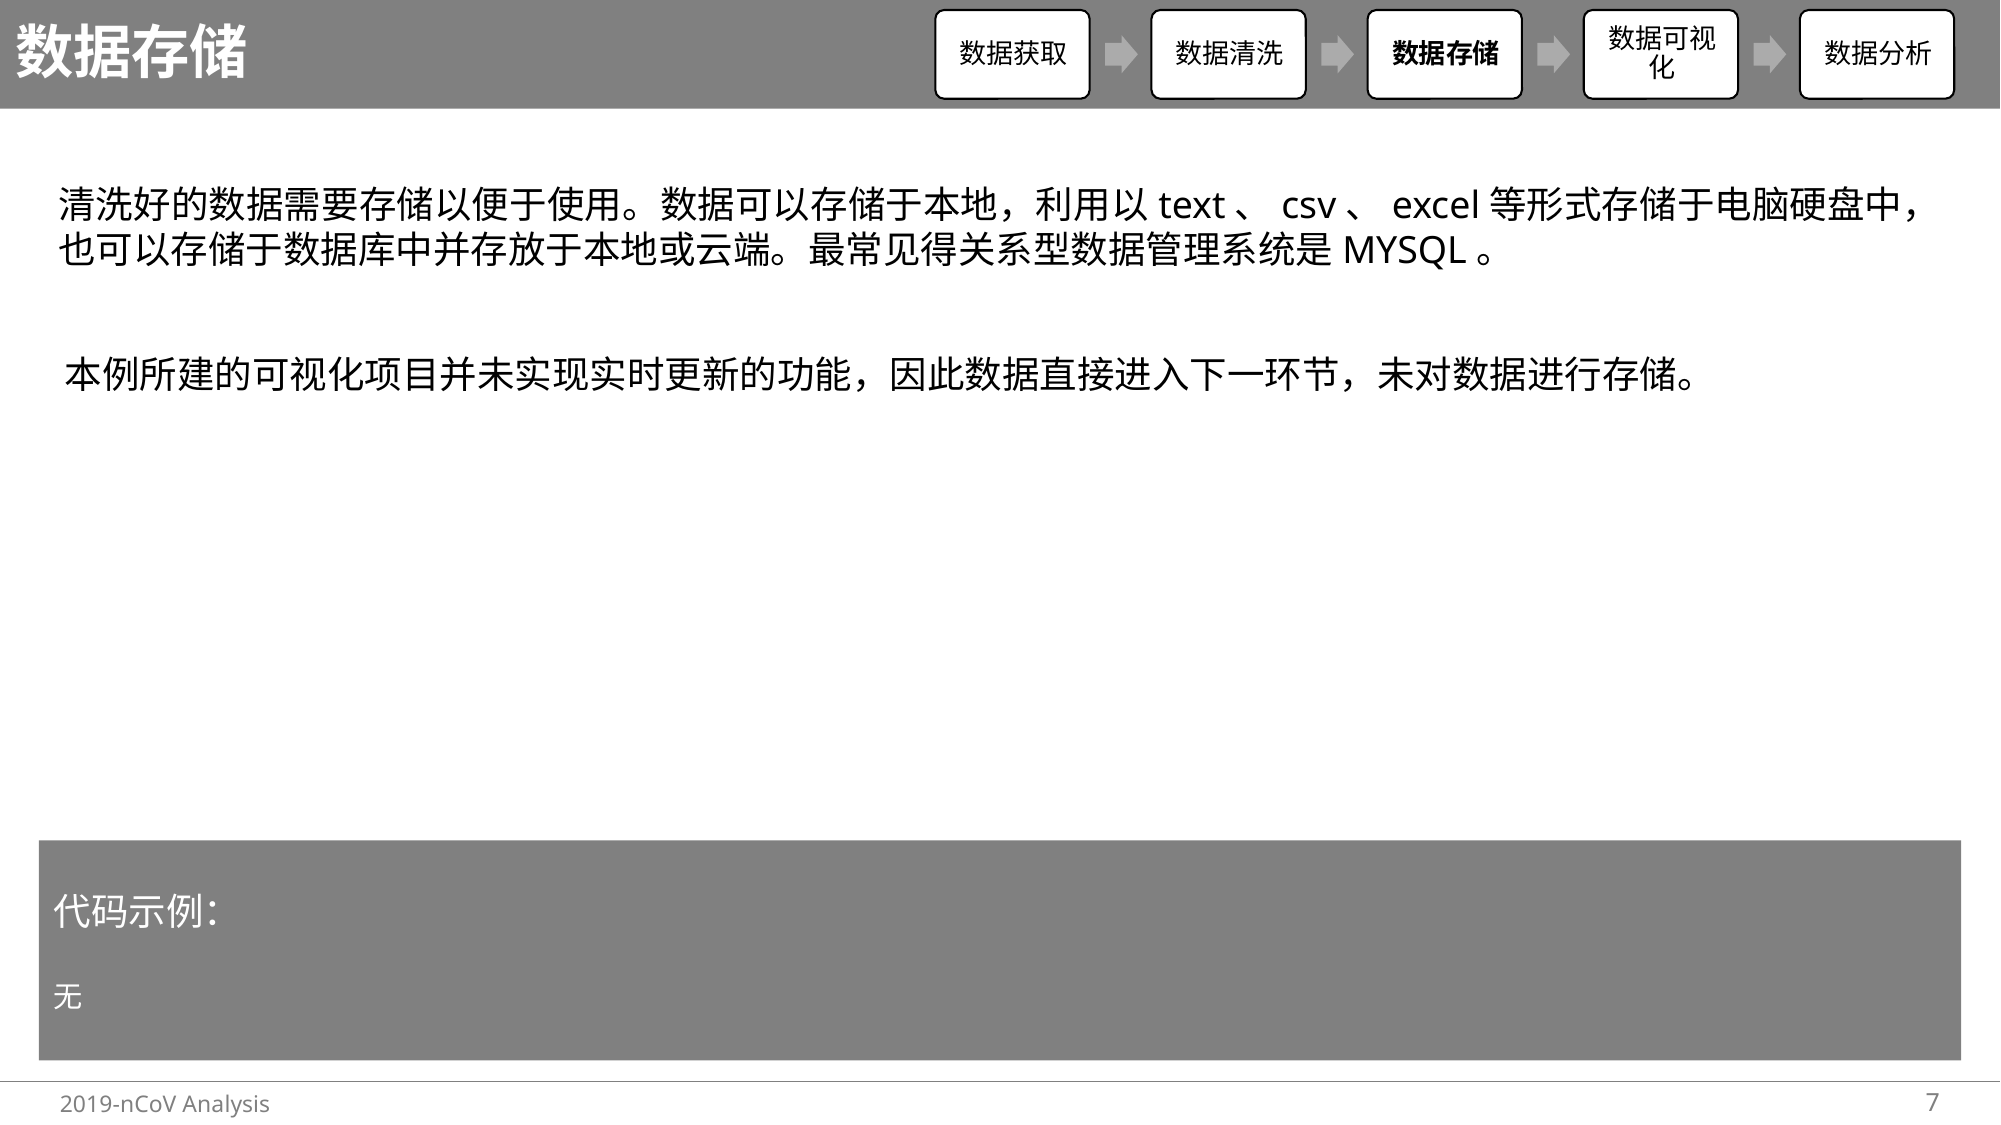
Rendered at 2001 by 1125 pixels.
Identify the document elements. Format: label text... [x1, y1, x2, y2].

text_box 代码示例： 无 [38, 839, 1962, 1061]
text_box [934, 9, 1955, 99]
text_box 清洗好的数据需要存储以便于使用。数据可以存储于本地，利用以text、csv、excel等形式存储于电脑硬盘中，也可以存储于数据库中并存放于本地或云端。最常见得关系型数据管理系统是MYSQL。 [43, 173, 1955, 278]
list 数据存储 [0, 0, 2000, 109]
text_box 本例所建的可视化项目并未实现实时更新的功能，因此数据直接进入下一环节，未对数据进行存储。 [49, 343, 1962, 404]
slide_number 7 [1504, 1073, 1955, 1125]
